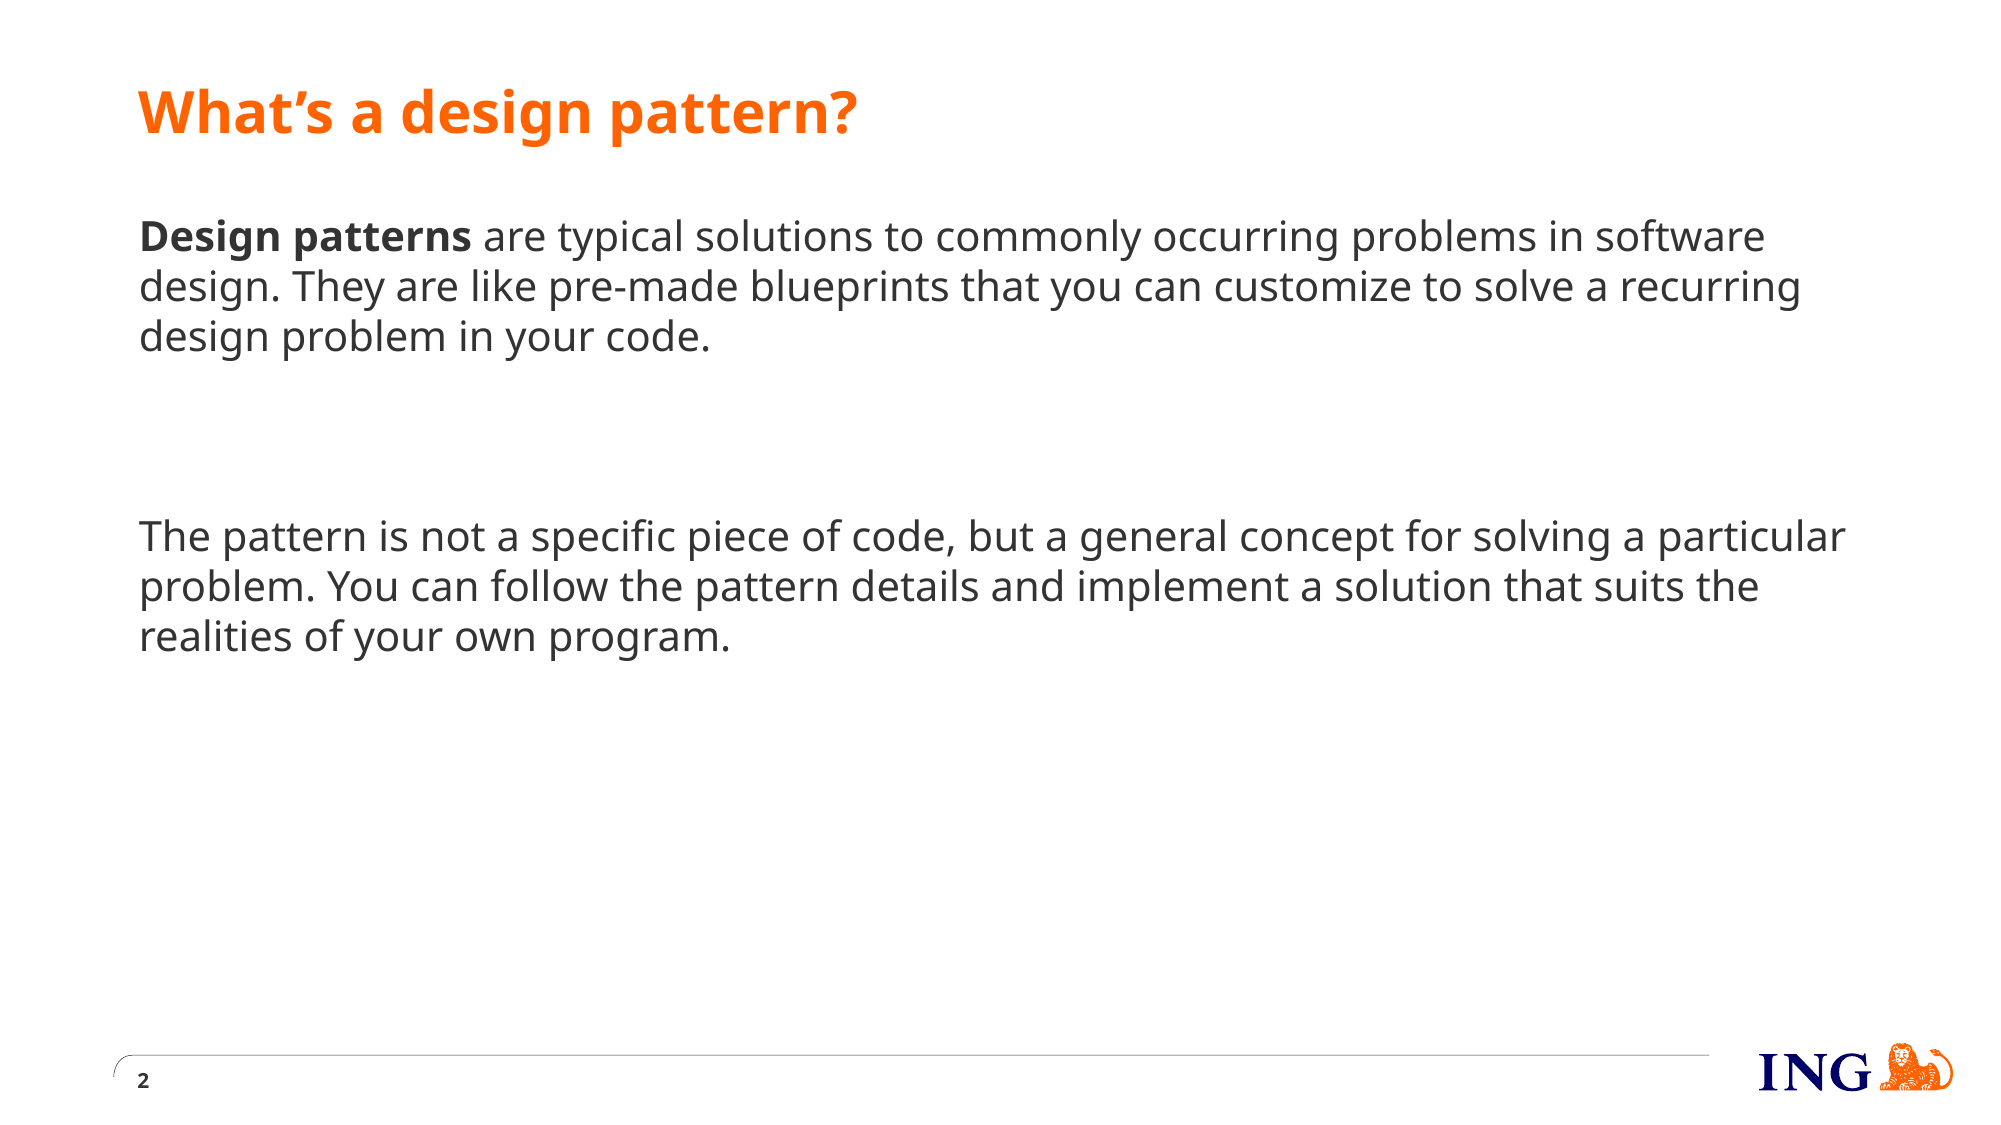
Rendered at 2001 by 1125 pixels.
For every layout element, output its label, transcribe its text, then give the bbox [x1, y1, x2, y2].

slide_number 2 [137, 1065, 219, 1097]
title What’s a design pattern? [138, 46, 1858, 187]
list Design patterns are typical solutions to commonly occurring problems in software design. They are like pre-made blueprints that you can customize to solve a recurring design problem in your code. The pattern is not a specific piece of code, but a general concept for solving a particular problem. You can follow the pattern details and implement a solution that suits the realities of your own program. [138, 209, 1858, 1018]
